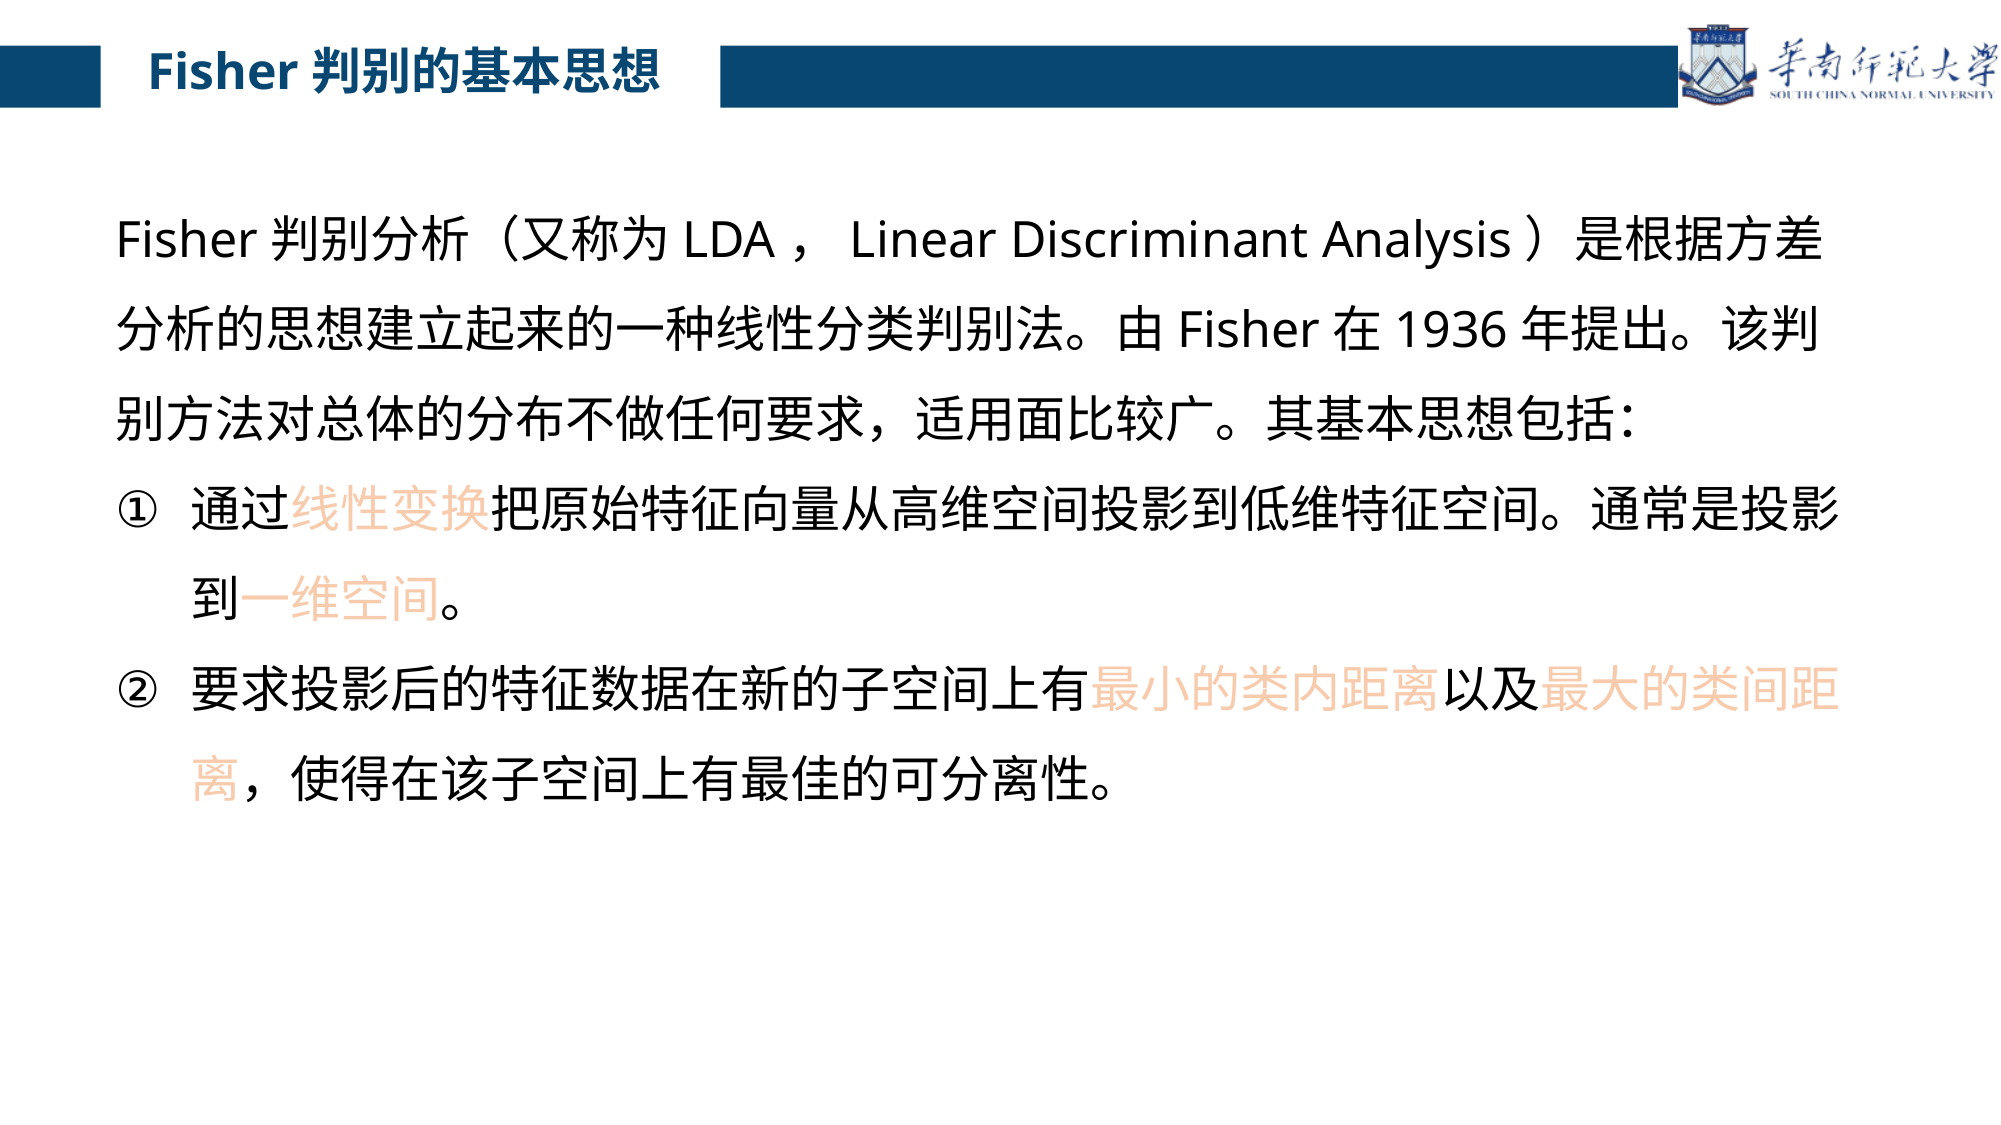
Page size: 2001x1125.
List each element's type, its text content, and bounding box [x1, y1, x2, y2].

text_box Fisher判别分析（又称为LDA，Linear Discriminant Analysis）是根据方差分析的思想建立起来的一种线性分类判别法。由Fisher在1936年提出。该判别方法对总体的分布不做任何要求，适用面比较广。其基本思想包括： 通过线性变换把原始特征向量从高维空间投影到低维特征空间。通常是投影到一维空间。 要求投影后的特征数据在新的子空间上有最小的类内距离以及最大的类间距离，使得在该子空间上有最佳的可分离性。 [100, 169, 1879, 815]
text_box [0, 32, 1677, 108]
picture [1677, 23, 2000, 108]
